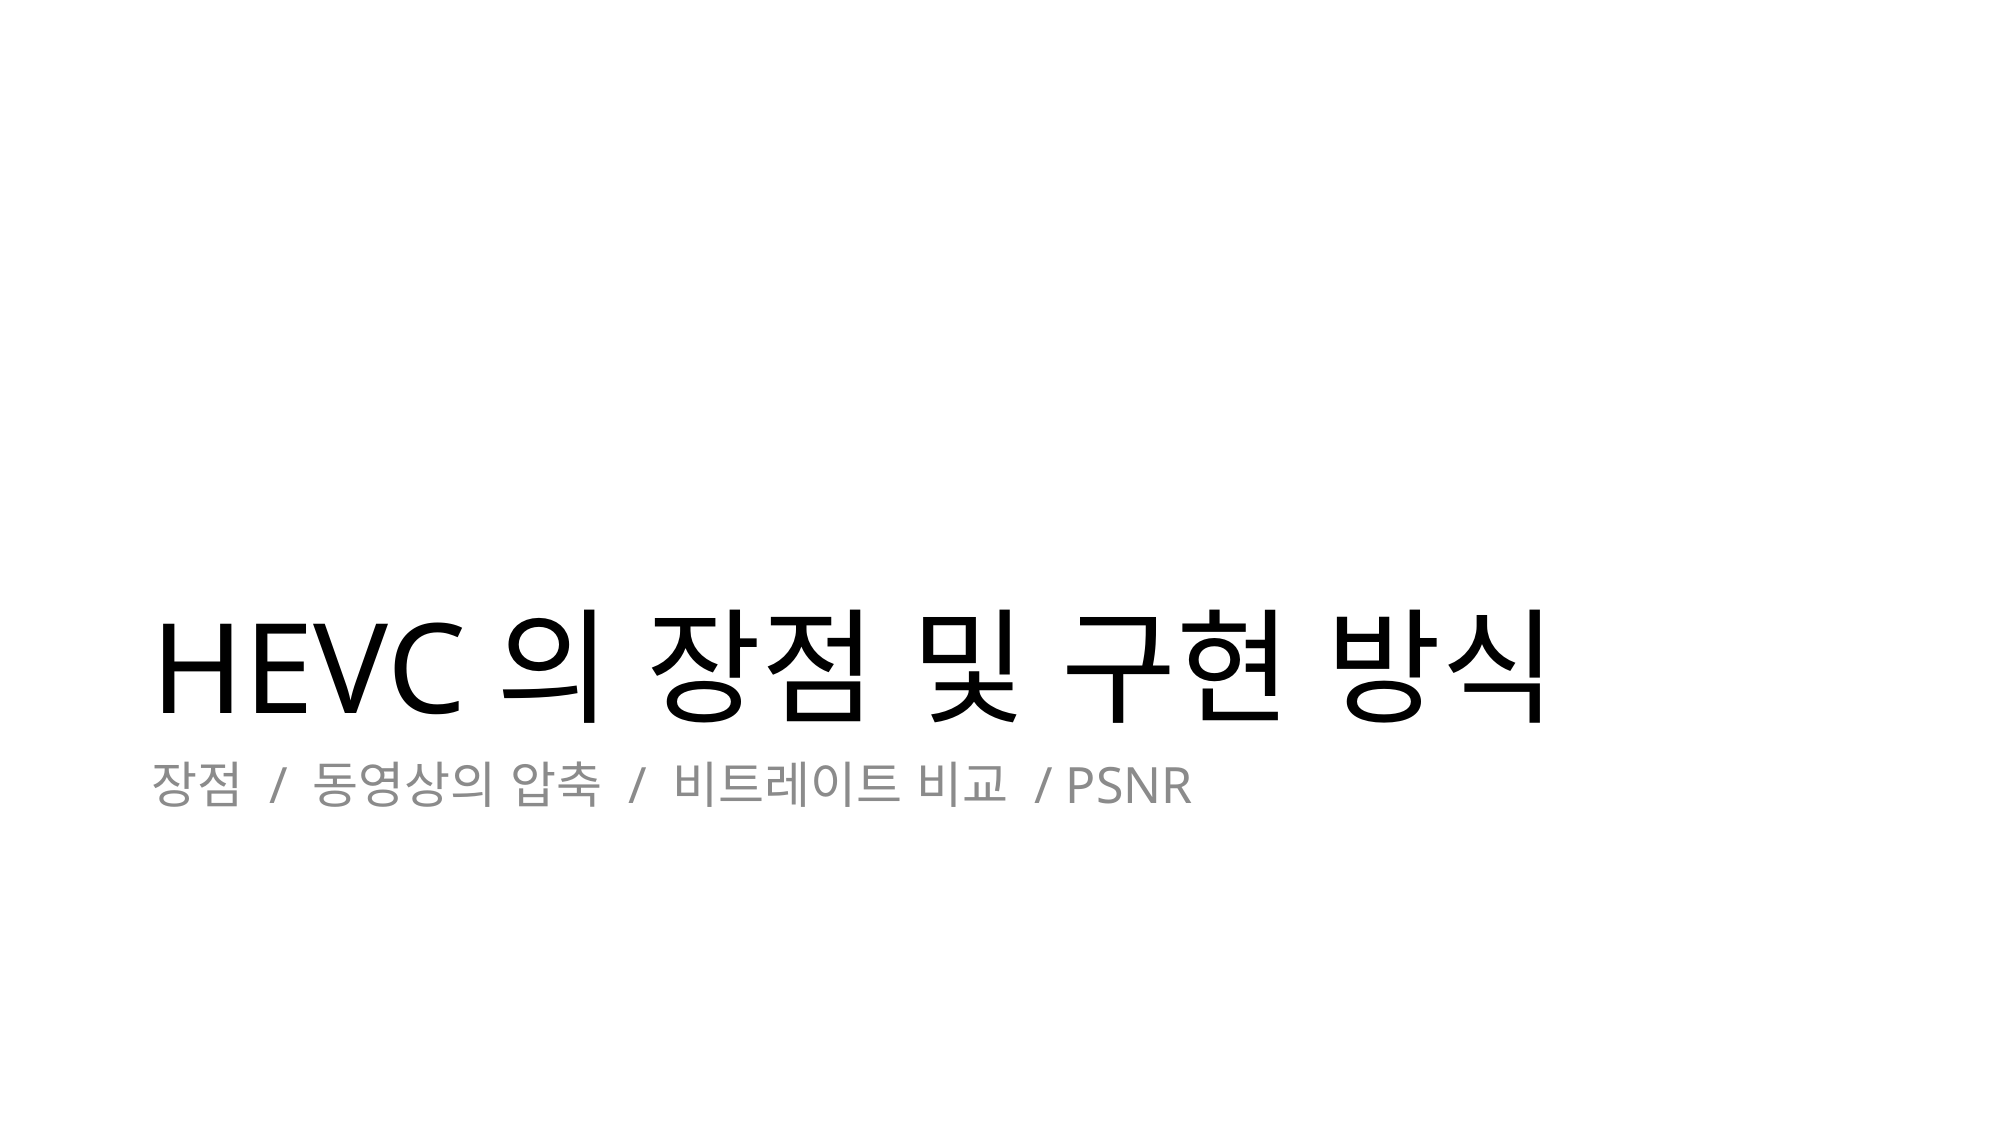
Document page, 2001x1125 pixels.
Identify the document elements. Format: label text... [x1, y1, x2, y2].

title HEVC의 장점 및 구현 방식 [136, 280, 1862, 749]
list 장점 / 동영상의 압축 / 비트레이트 비교 / PSNR [136, 752, 1862, 999]
